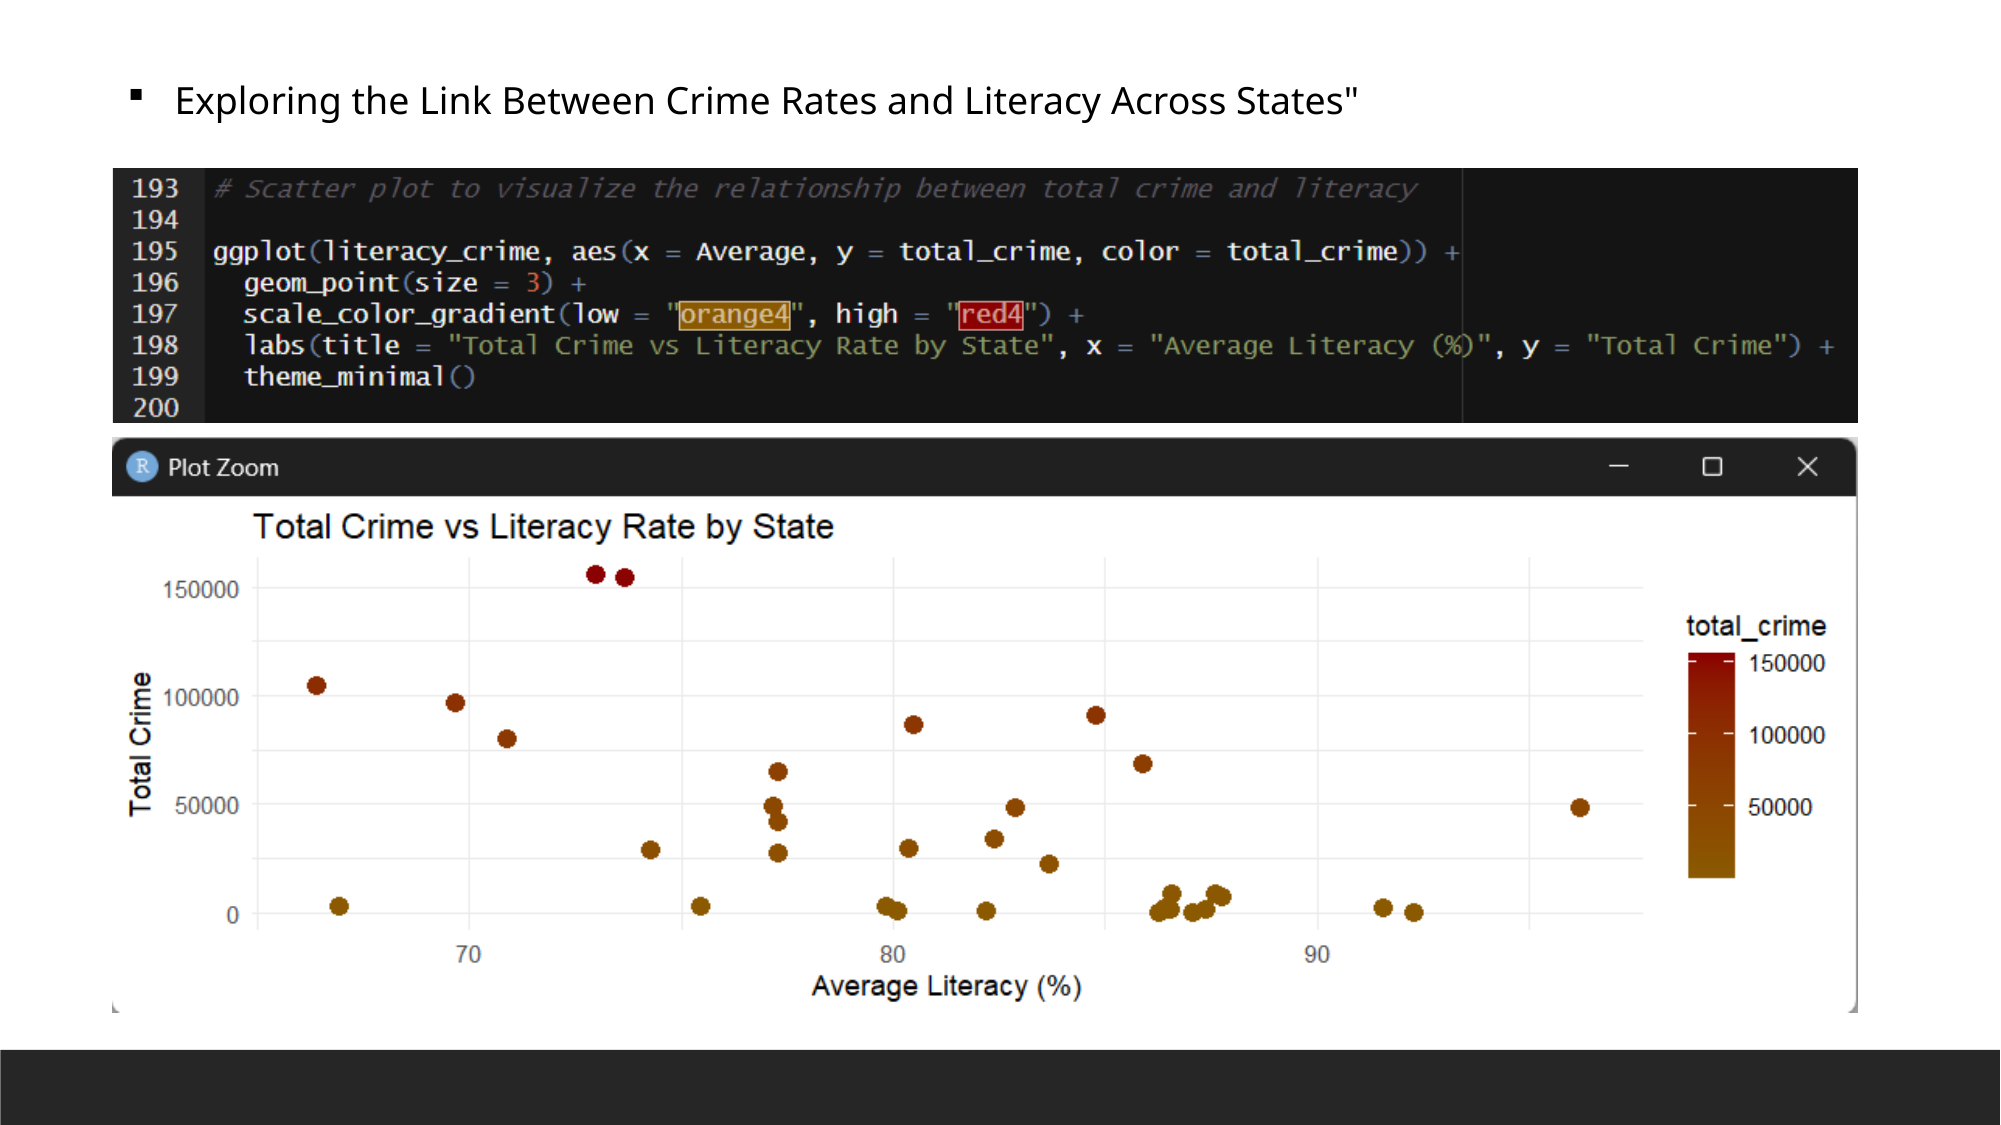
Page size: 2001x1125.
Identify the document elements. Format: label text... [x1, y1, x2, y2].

text_box Exploring the Link Between Crime Rates and Literacy Across States" [112, 45, 1517, 154]
picture [112, 167, 1859, 424]
picture [112, 437, 1859, 1014]
